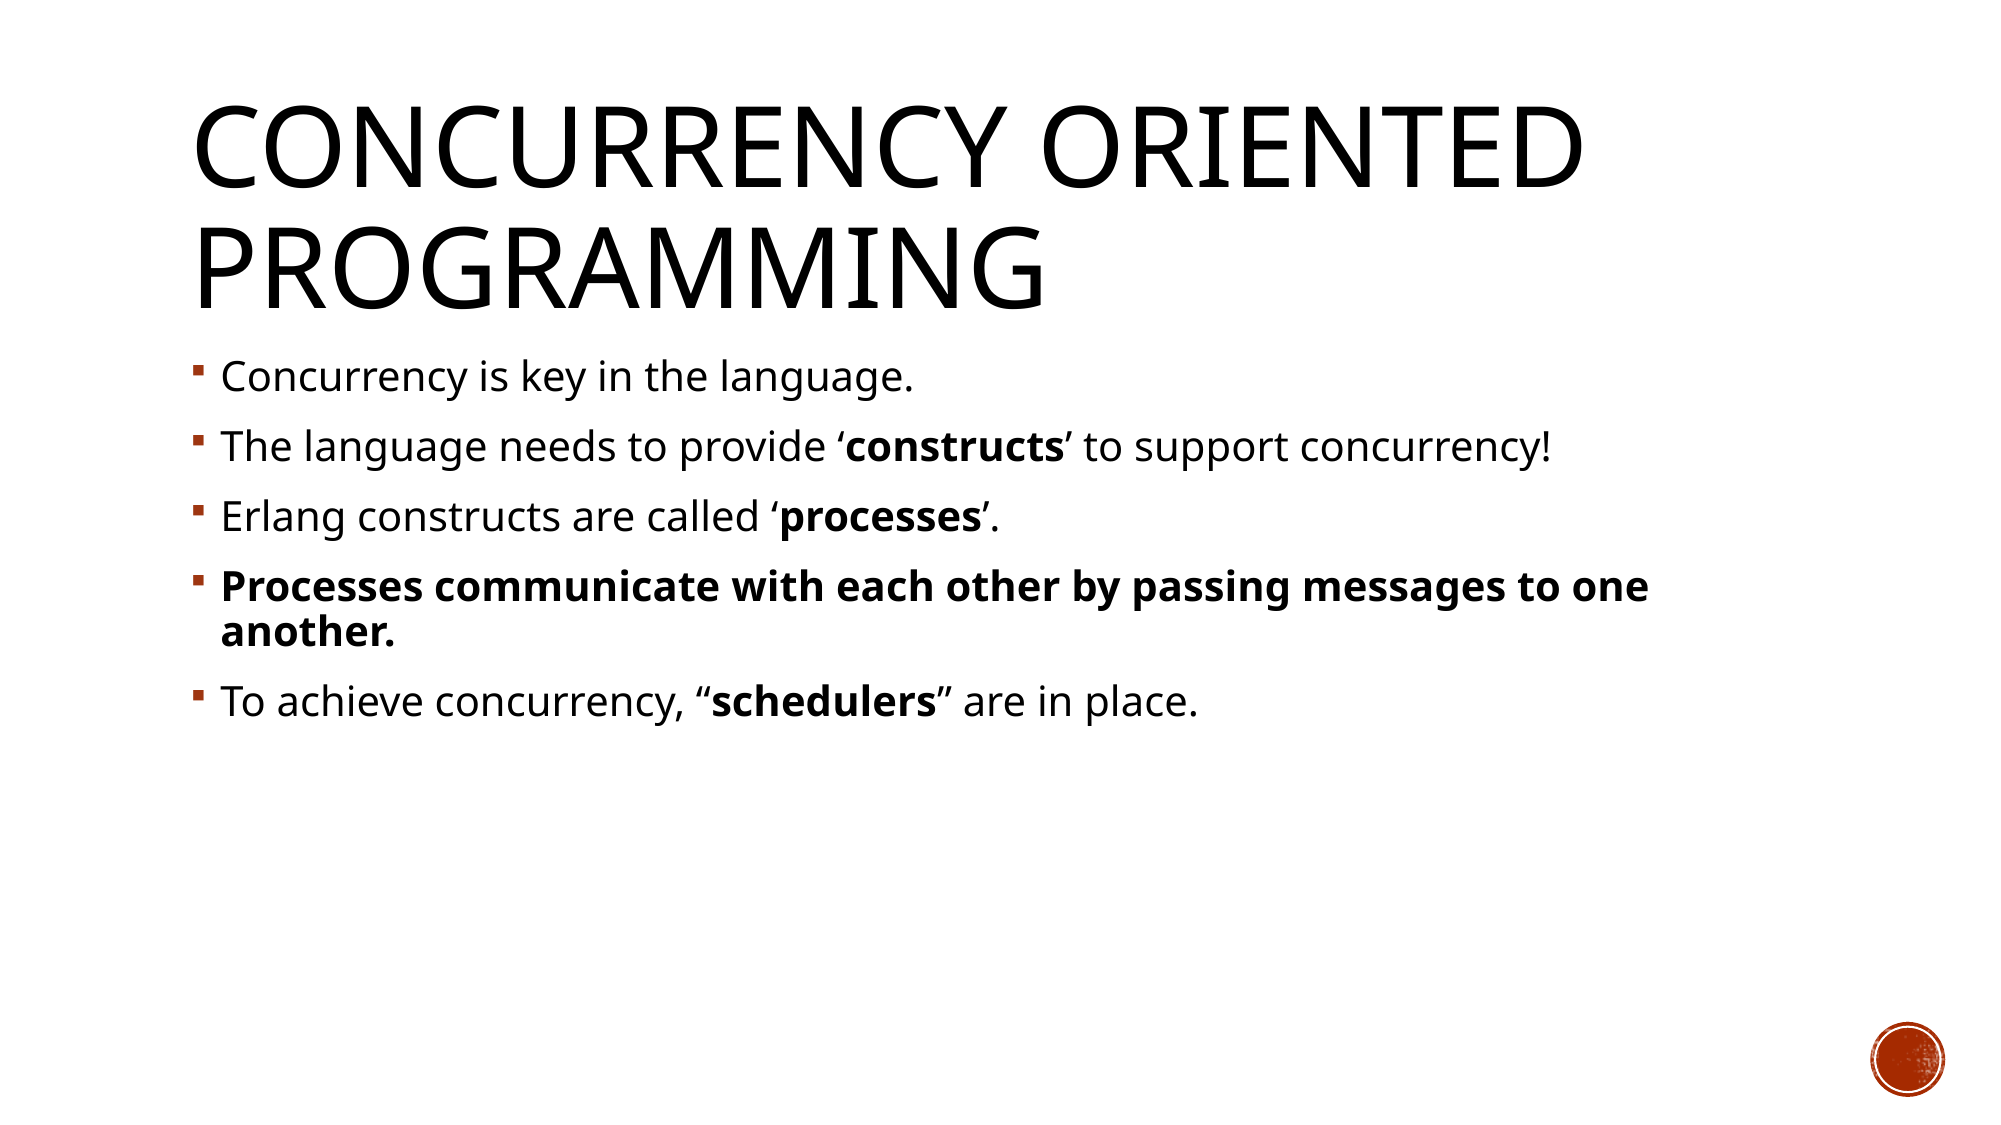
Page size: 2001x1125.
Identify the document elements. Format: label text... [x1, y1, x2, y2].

title Concurrency oriented programming [175, 79, 1826, 344]
list Concurrency is key in the language. The language needs to provide ‘constructs’ to support concurrency! Erlang constructs are called ‘processes’. Processes communicate with each other by passing messages to one another. To achieve concurrency, “schedulers” are in place. [175, 348, 1826, 1013]
